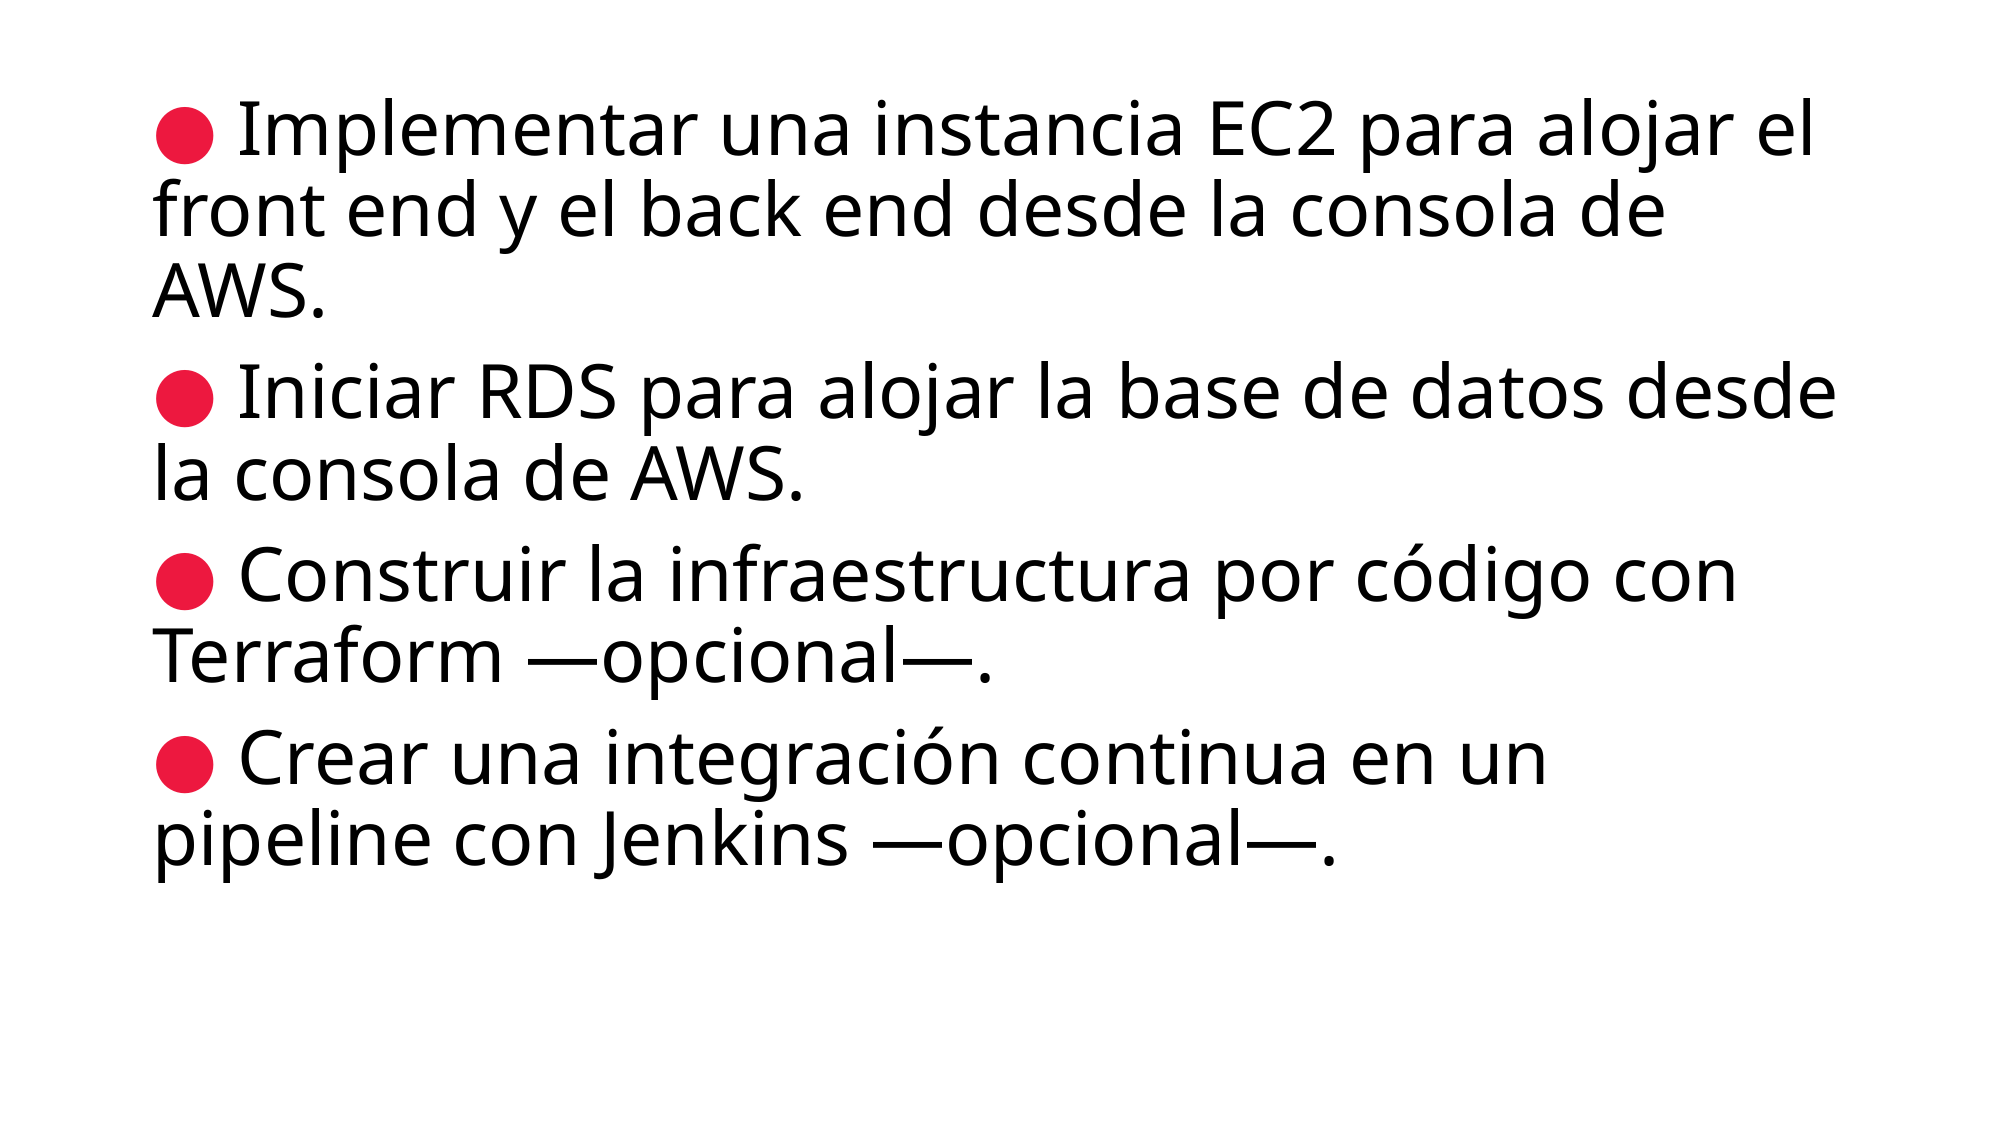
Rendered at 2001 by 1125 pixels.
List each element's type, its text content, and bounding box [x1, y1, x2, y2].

list ● Implementar una instancia EC2 para alojar el front end y el back end desde la consola de AWS. ● Iniciar RDS para alojar la base de datos desde la consola de AWS. ● Construir la infraestructura por código con Terraform —opcional—. ● Crear una integración continua en un pipeline con Jenkins —opcional—. [137, 83, 1863, 1014]
